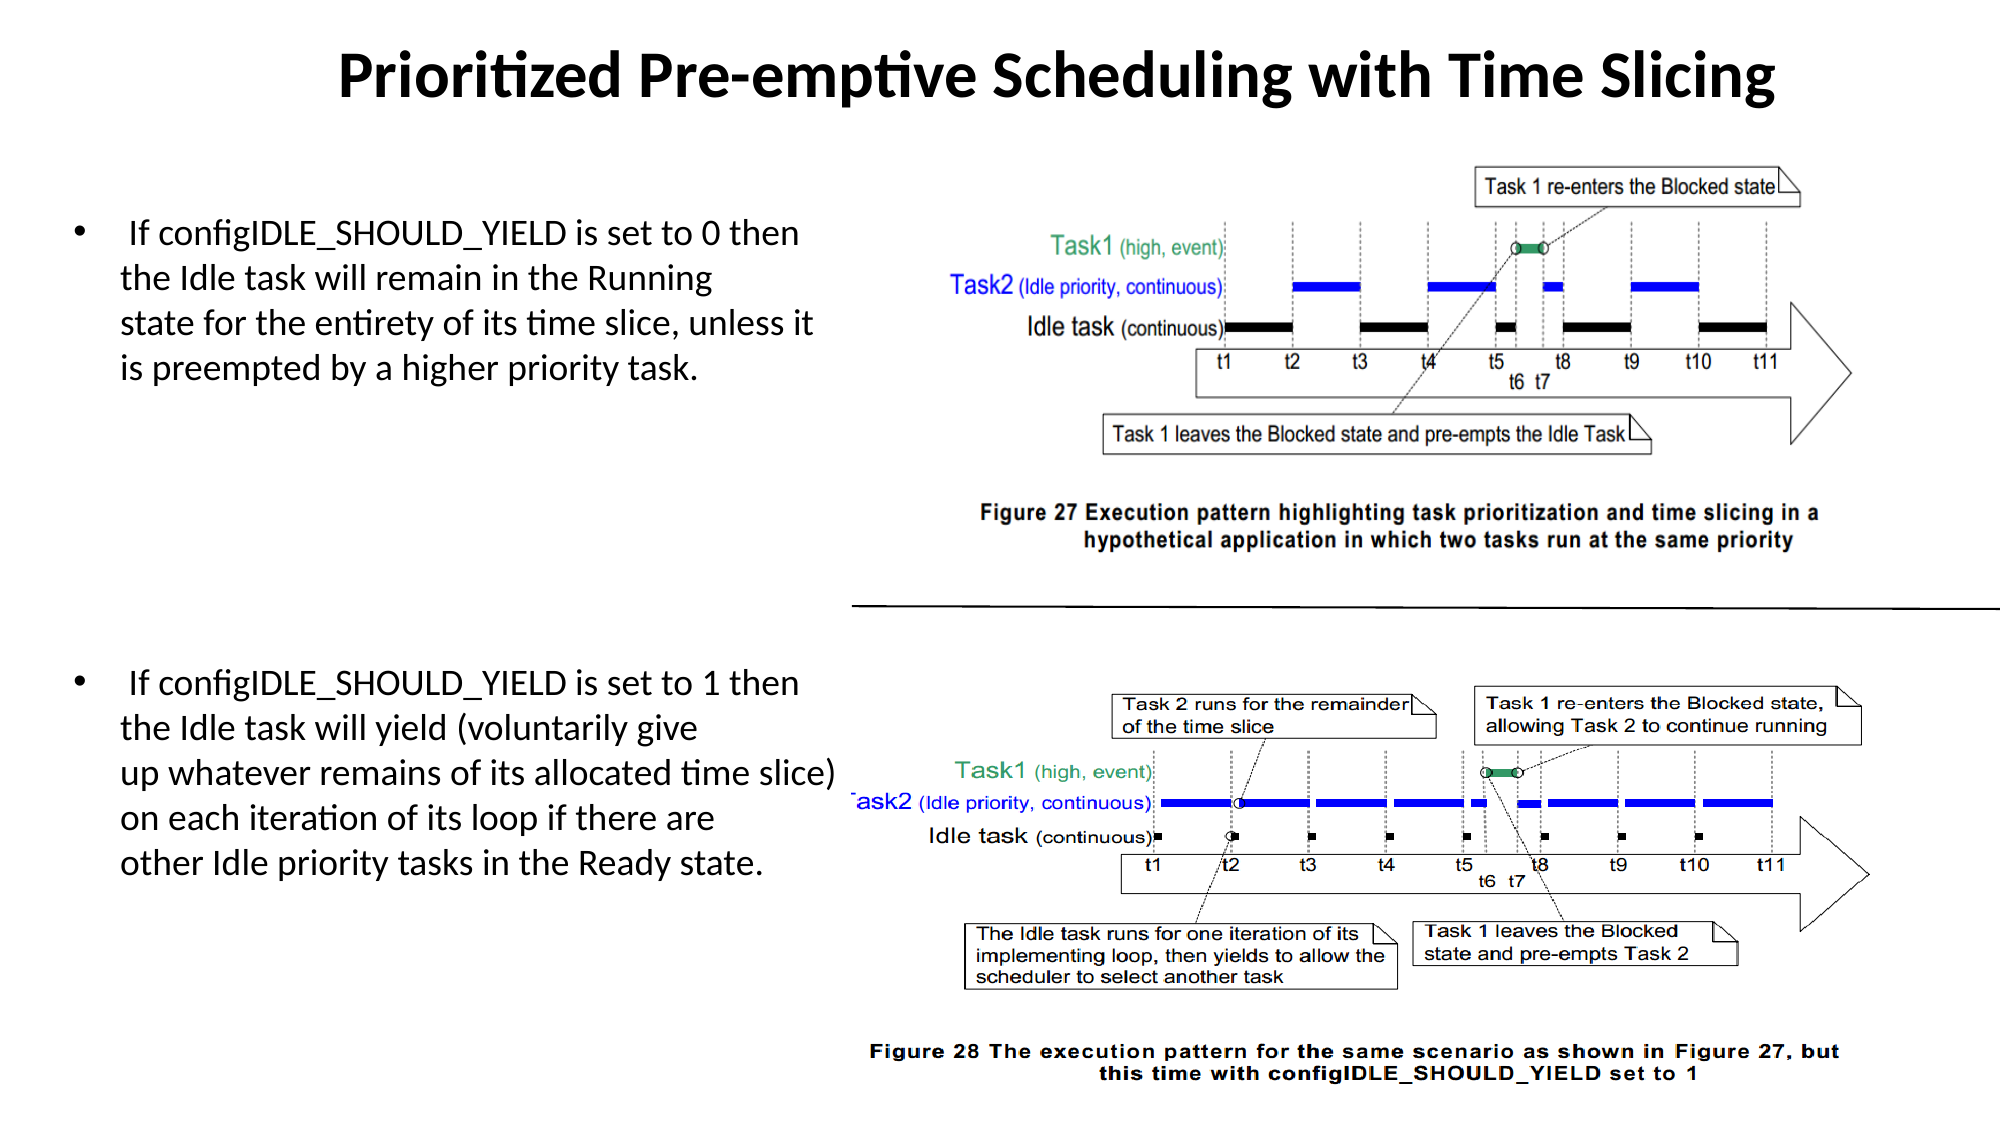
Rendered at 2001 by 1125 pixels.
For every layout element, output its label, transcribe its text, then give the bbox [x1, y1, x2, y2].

text_box Prioritized Pre-emptive Scheduling with Time Slicing [323, 23, 902, 199]
text_box If configIDLE_SHOULD_YIELD is set to 0 then the Idle task will remain in the Running state for the entirety of its time slice, unless it is preempted by a higher priority task. If configIDLE_SHOULD_YIELD is set to 1 then the Idle task will yield (voluntarily give up whatever remains of its allocated time slice) on each iteration of its loop if there are other Idle priority tasks in the Ready state. [58, 200, 852, 936]
picture [851, 660, 1890, 1103]
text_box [851, 606, 2000, 610]
picture [902, 12, 1971, 601]
